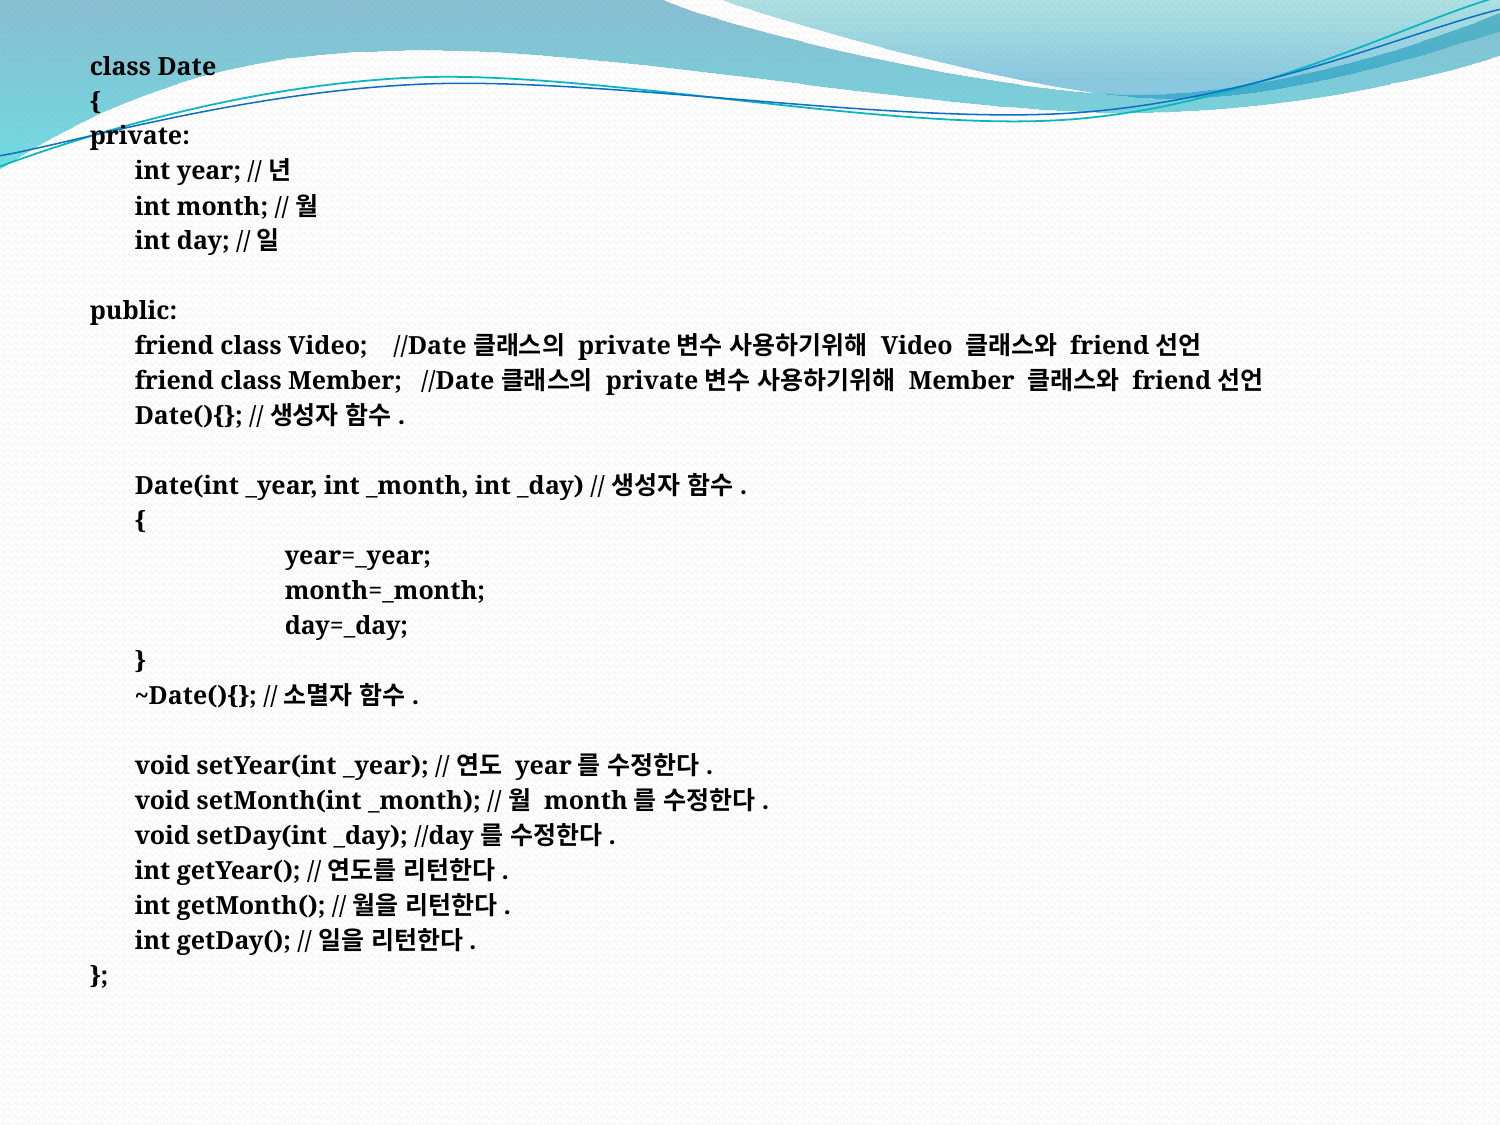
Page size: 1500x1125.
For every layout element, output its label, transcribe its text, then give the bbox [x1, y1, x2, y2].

list class Date { private: int year; //년 int month; //월 int day; //일 public: friend class Video; //Date클래스의 private변수 사용하기위해 Video 클래스와 friend선언 friend class Member; //Date클래스의 private변수 사용하기위해 Member 클래스와 friend선언 Date(){}; //생성자 함수. Date(int _year, int _month, int _day) //생성자 함수. { year=_year; month=_month; day=_day; } ~Date(){}; //소멸자 함수. void setYear(int _year); //연도 year를 수정한다. void setMonth(int _month); //월 month를 수정한다. void setDay(int _day); //day를 수정한다. int getYear(); //연도를 리턴한다. int getMonth(); //월을 리턴한다. int getDay(); //일을 리턴한다. }; [75, 42, 1425, 1059]
